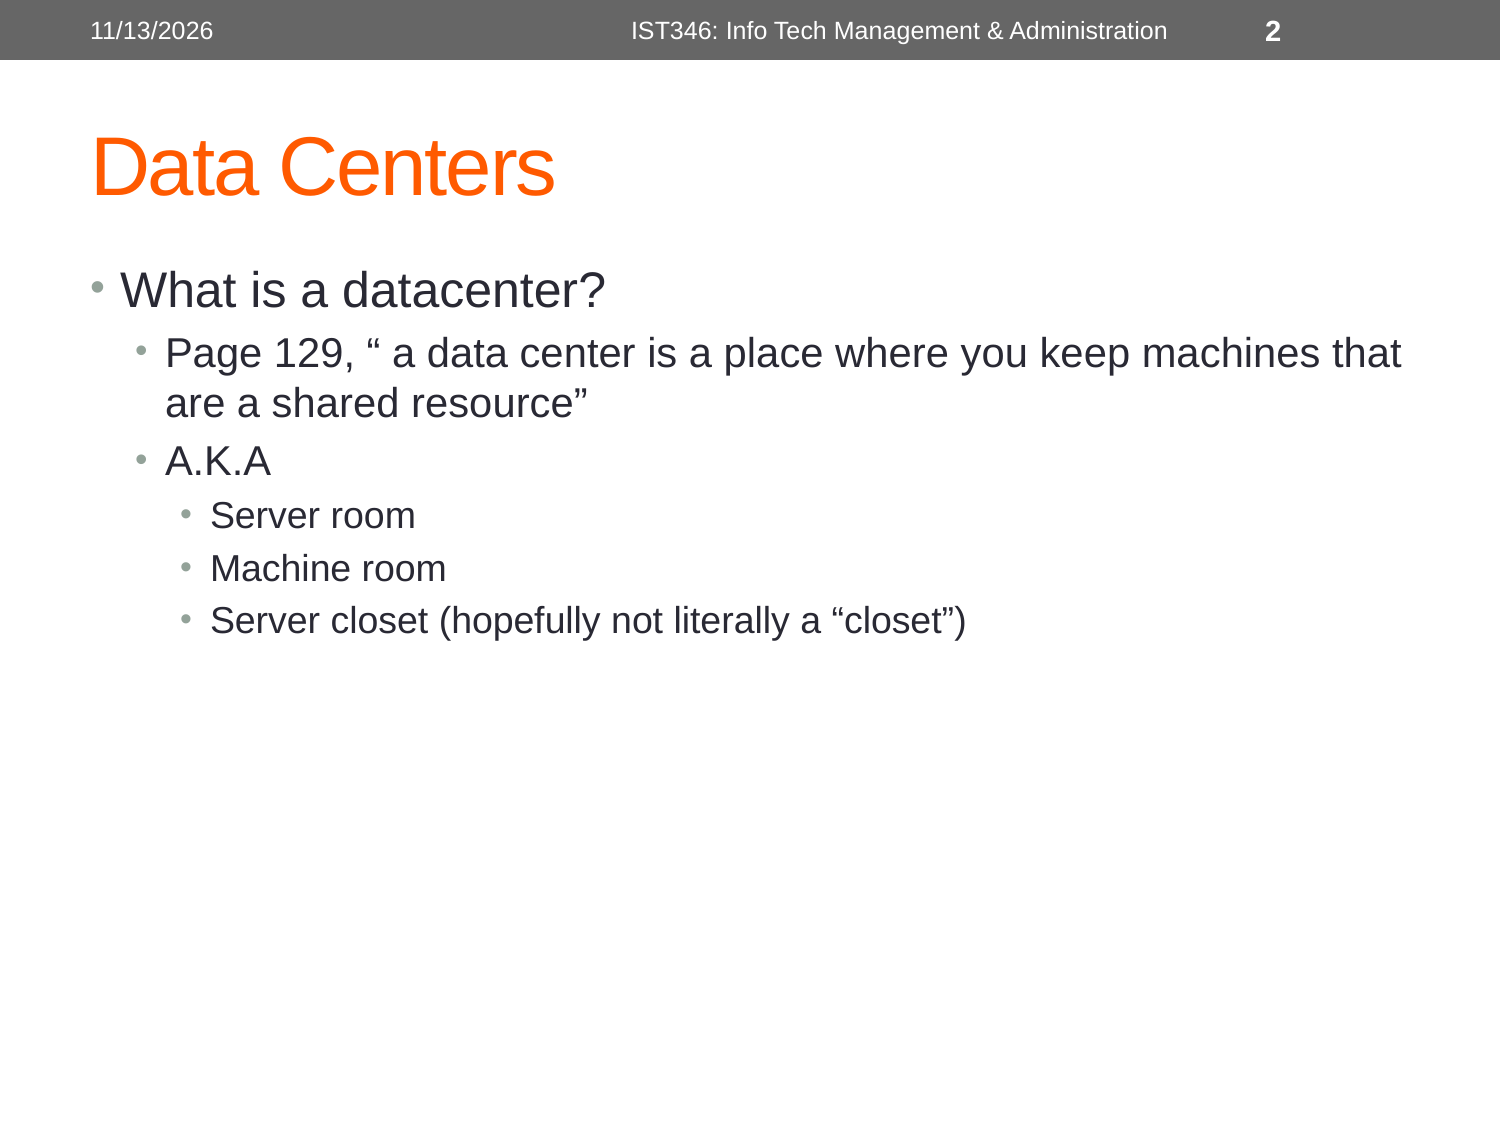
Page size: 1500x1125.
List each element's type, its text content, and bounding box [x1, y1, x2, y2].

footer IST346: Info Tech Management & Administration [562, 3, 1238, 57]
list What is a datacenter? Page 129, “ a data center is a place where you keep machines that are a shared resource” A.K.A Server room Machine room Server closet (hopefully not literally a “closet”) [75, 249, 1425, 925]
title Data Centers [75, 87, 1425, 238]
slide_number 2 [1250, 3, 1425, 57]
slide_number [75, 3, 550, 57]
